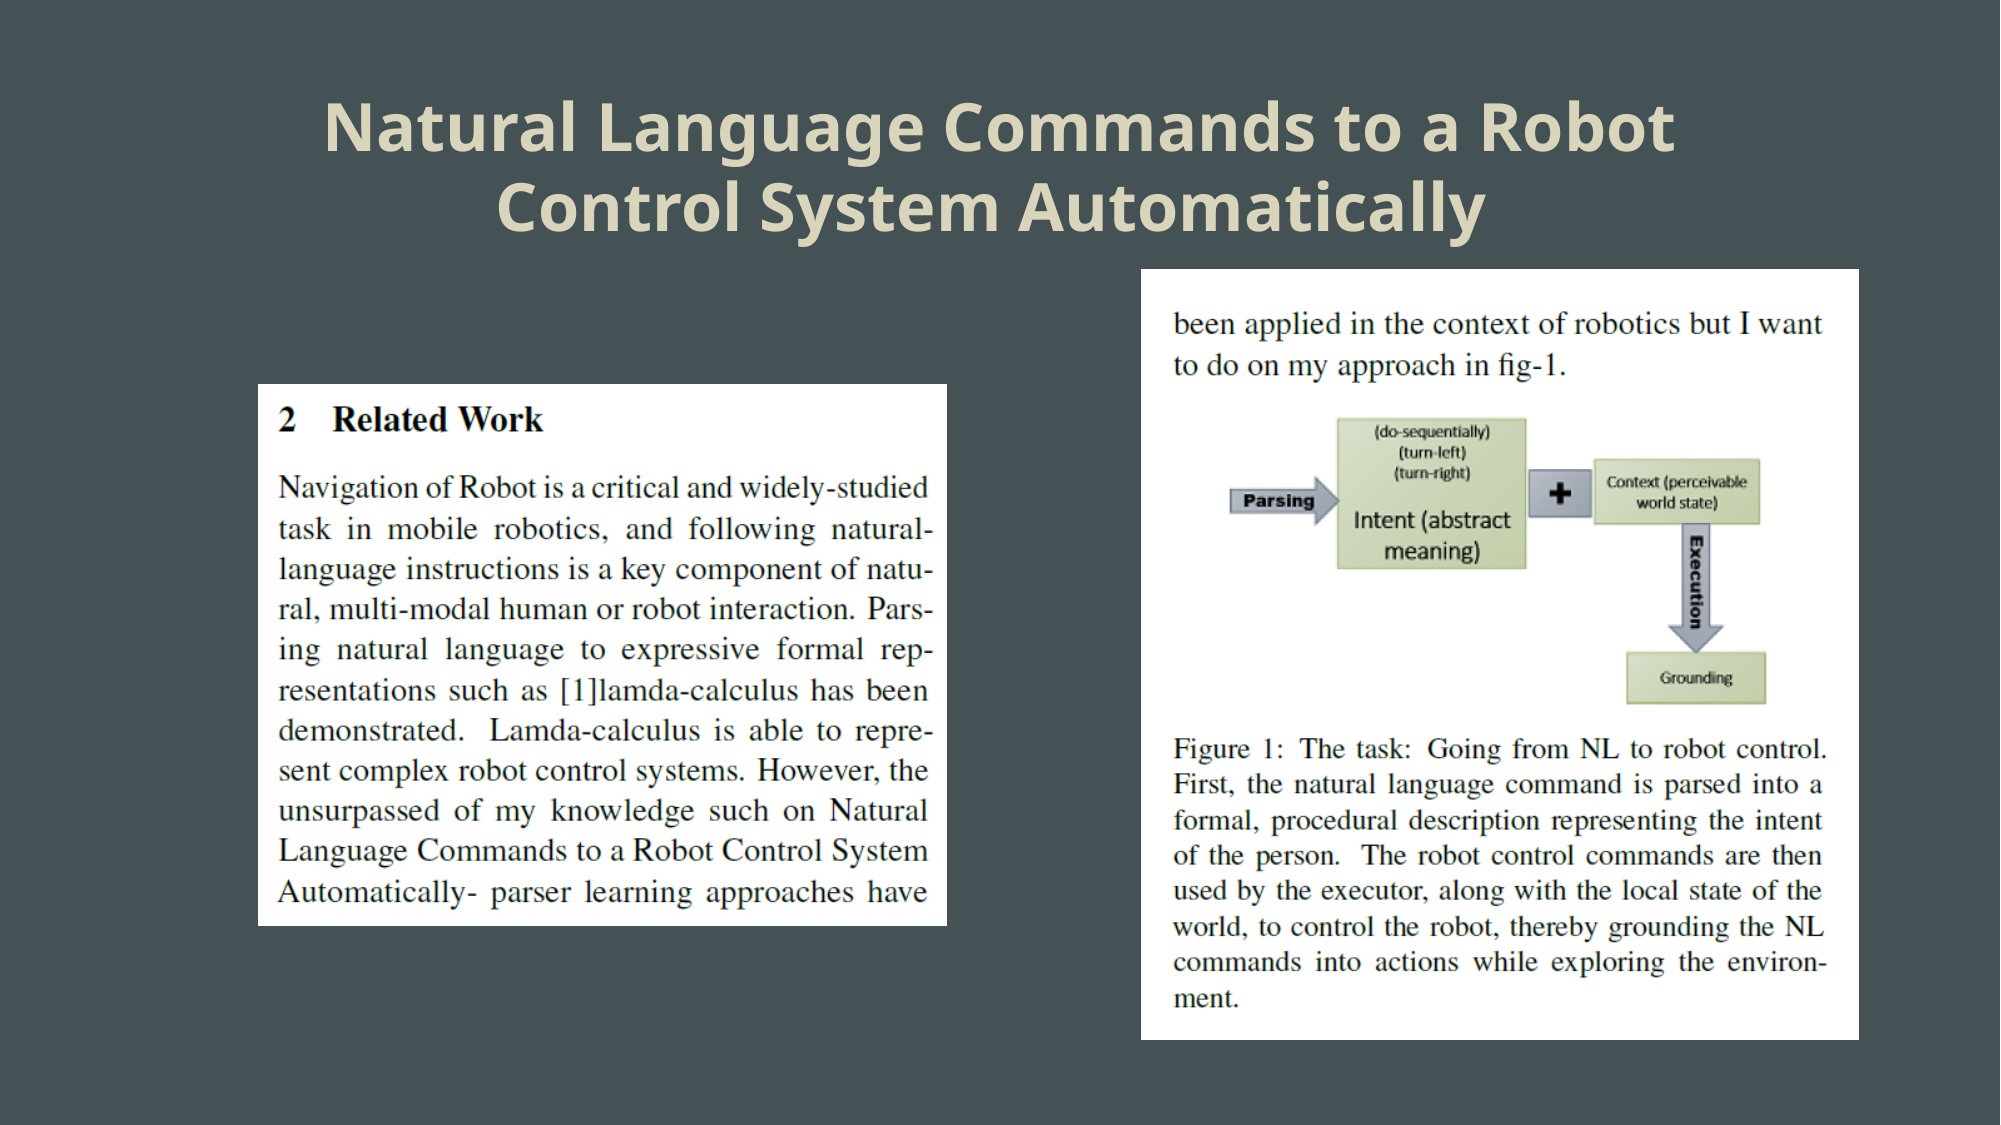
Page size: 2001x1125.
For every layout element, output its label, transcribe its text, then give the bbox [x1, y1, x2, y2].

text_box Natural Language Commands to a Robot Control System Automatically [189, 77, 1811, 252]
picture [258, 383, 947, 926]
picture [1140, 269, 1860, 1040]
